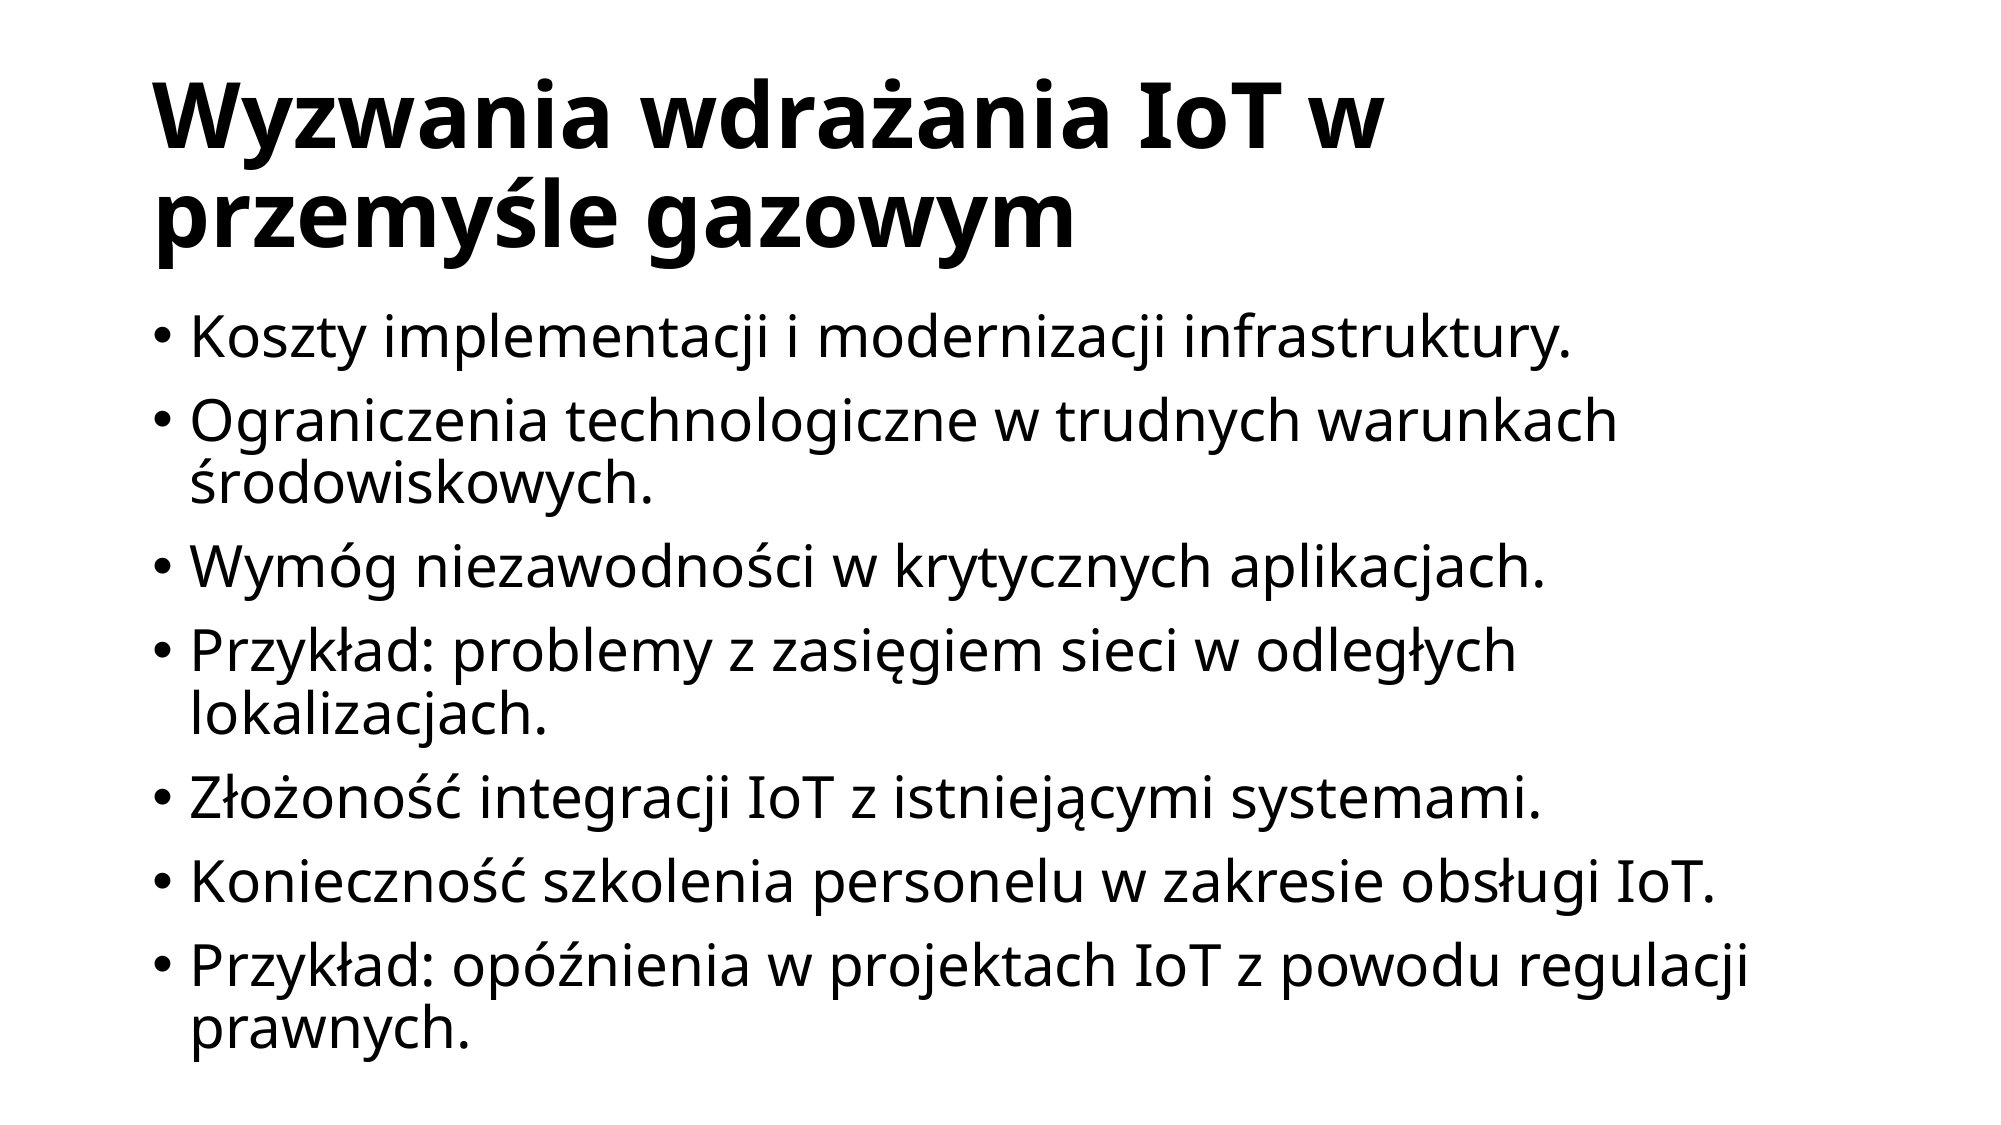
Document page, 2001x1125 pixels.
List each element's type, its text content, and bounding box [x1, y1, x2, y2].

list Koszty implementacji i modernizacji infrastruktury. Ograniczenia technologiczne w trudnych warunkach środowiskowych. Wymóg niezawodności w krytycznych aplikacjach. Przykład: problemy z zasięgiem sieci w odległych lokalizacjach. Złożoność integracji IoT z istniejącymi systemami. Konieczność szkolenia personelu w zakresie obsługi IoT. Przykład: opóźnienia w projektach IoT z powodu regulacji prawnych. [137, 299, 1863, 1014]
title Wyzwania wdrażania IoT w przemyśle gazowym [137, 59, 1863, 278]
